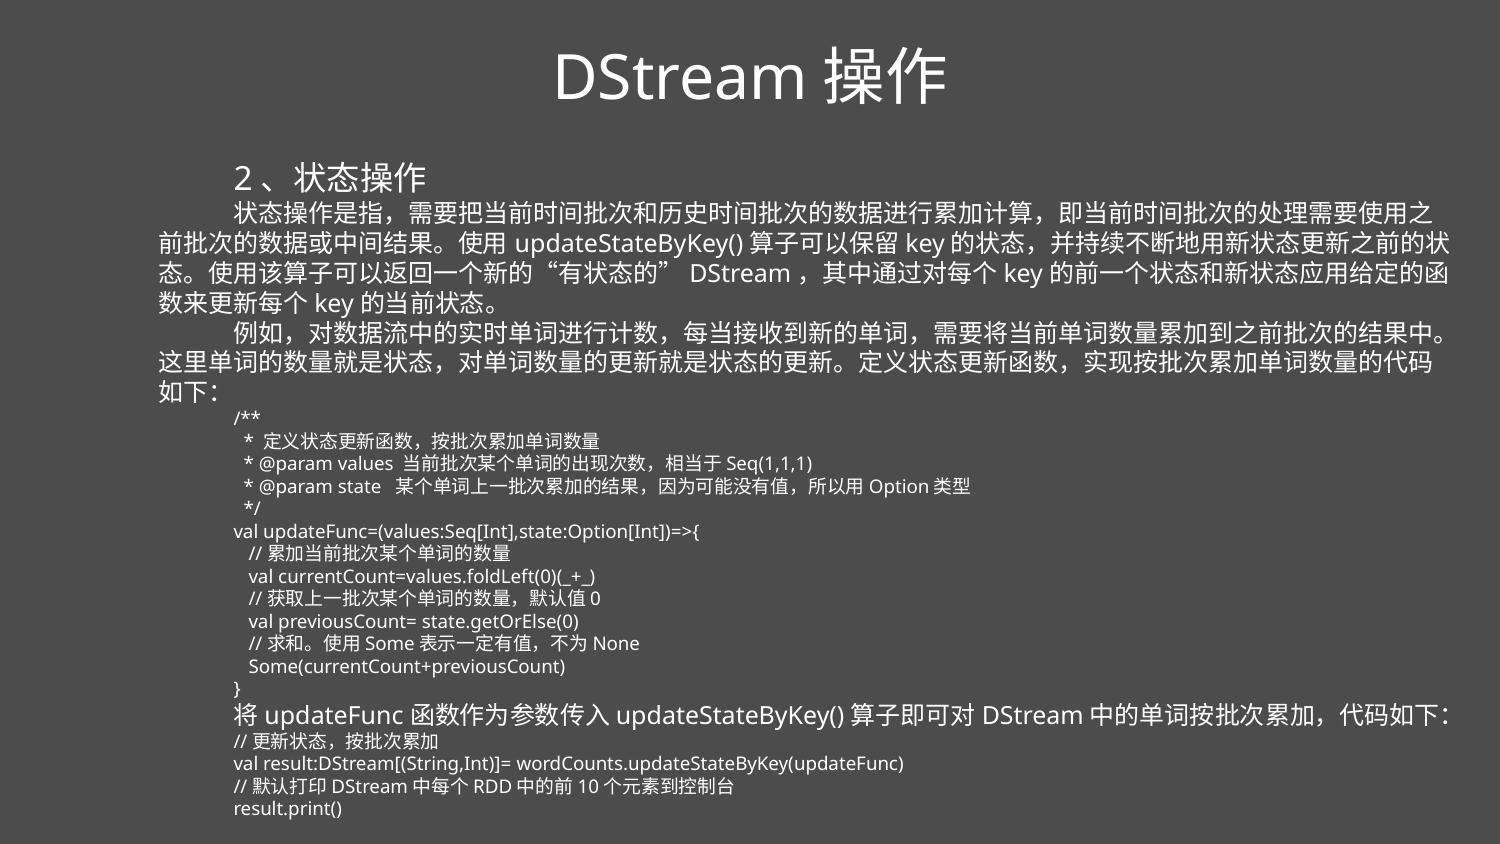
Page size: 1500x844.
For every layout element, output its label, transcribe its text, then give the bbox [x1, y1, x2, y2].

text_box DStream操作 [0, 1, 1500, 151]
text_box 2、状态操作 状态操作是指，需要把当前时间批次和历史时间批次的数据进行累加计算，即当前时间批次的处理需要使用之前批次的数据或中间结果。使用updateStateByKey()算子可以保留key的状态，并持续不断地用新状态更新之前的状态。使用该算子可以返回一个新的“有状态的”DStream，其中通过对每个key的前一个状态和新状态应用给定的函数来更新每个key的当前状态。 例如，对数据流中的实时单词进行计数，每当接收到新的单词，需要将当前单词数量累加到之前批次的结果中。这里单词的数量就是状态，对单词数量的更新就是状态的更新。定义状态更新函数，实现按批次累加单词数量的代码如下： /** * 定义状态更新函数，按批次累加单词数量 * @param values 当前批次某个单词的出现次数，相当于Seq(1,1,1) * @param state 某个单词上一批次累加的结果，因为可能没有值，所以用Option类型 */ val updateFunc=(values:Seq[Int],state:Option[Int])=>{ //累加当前批次某个单词的数量 val currentCount=values.foldLeft(0)(_+_) //获取上一批次某个单词的数量，默认值0 val previousCount= state.getOrElse(0) //求和。使用Some表示一定有值，不为None Some(currentCount+previousCount) } 将updateFunc函数作为参数传入updateStateByKey()算子即可对DStream中的单词按批次累加，代码如下： //更新状态，按批次累加 val result:DStream[(String,Int)]= wordCounts.updateStateByKey(updateFunc) //默认打印DStream中每个RDD中的前10个元素到控制台 result.print() [143, 149, 1470, 844]
